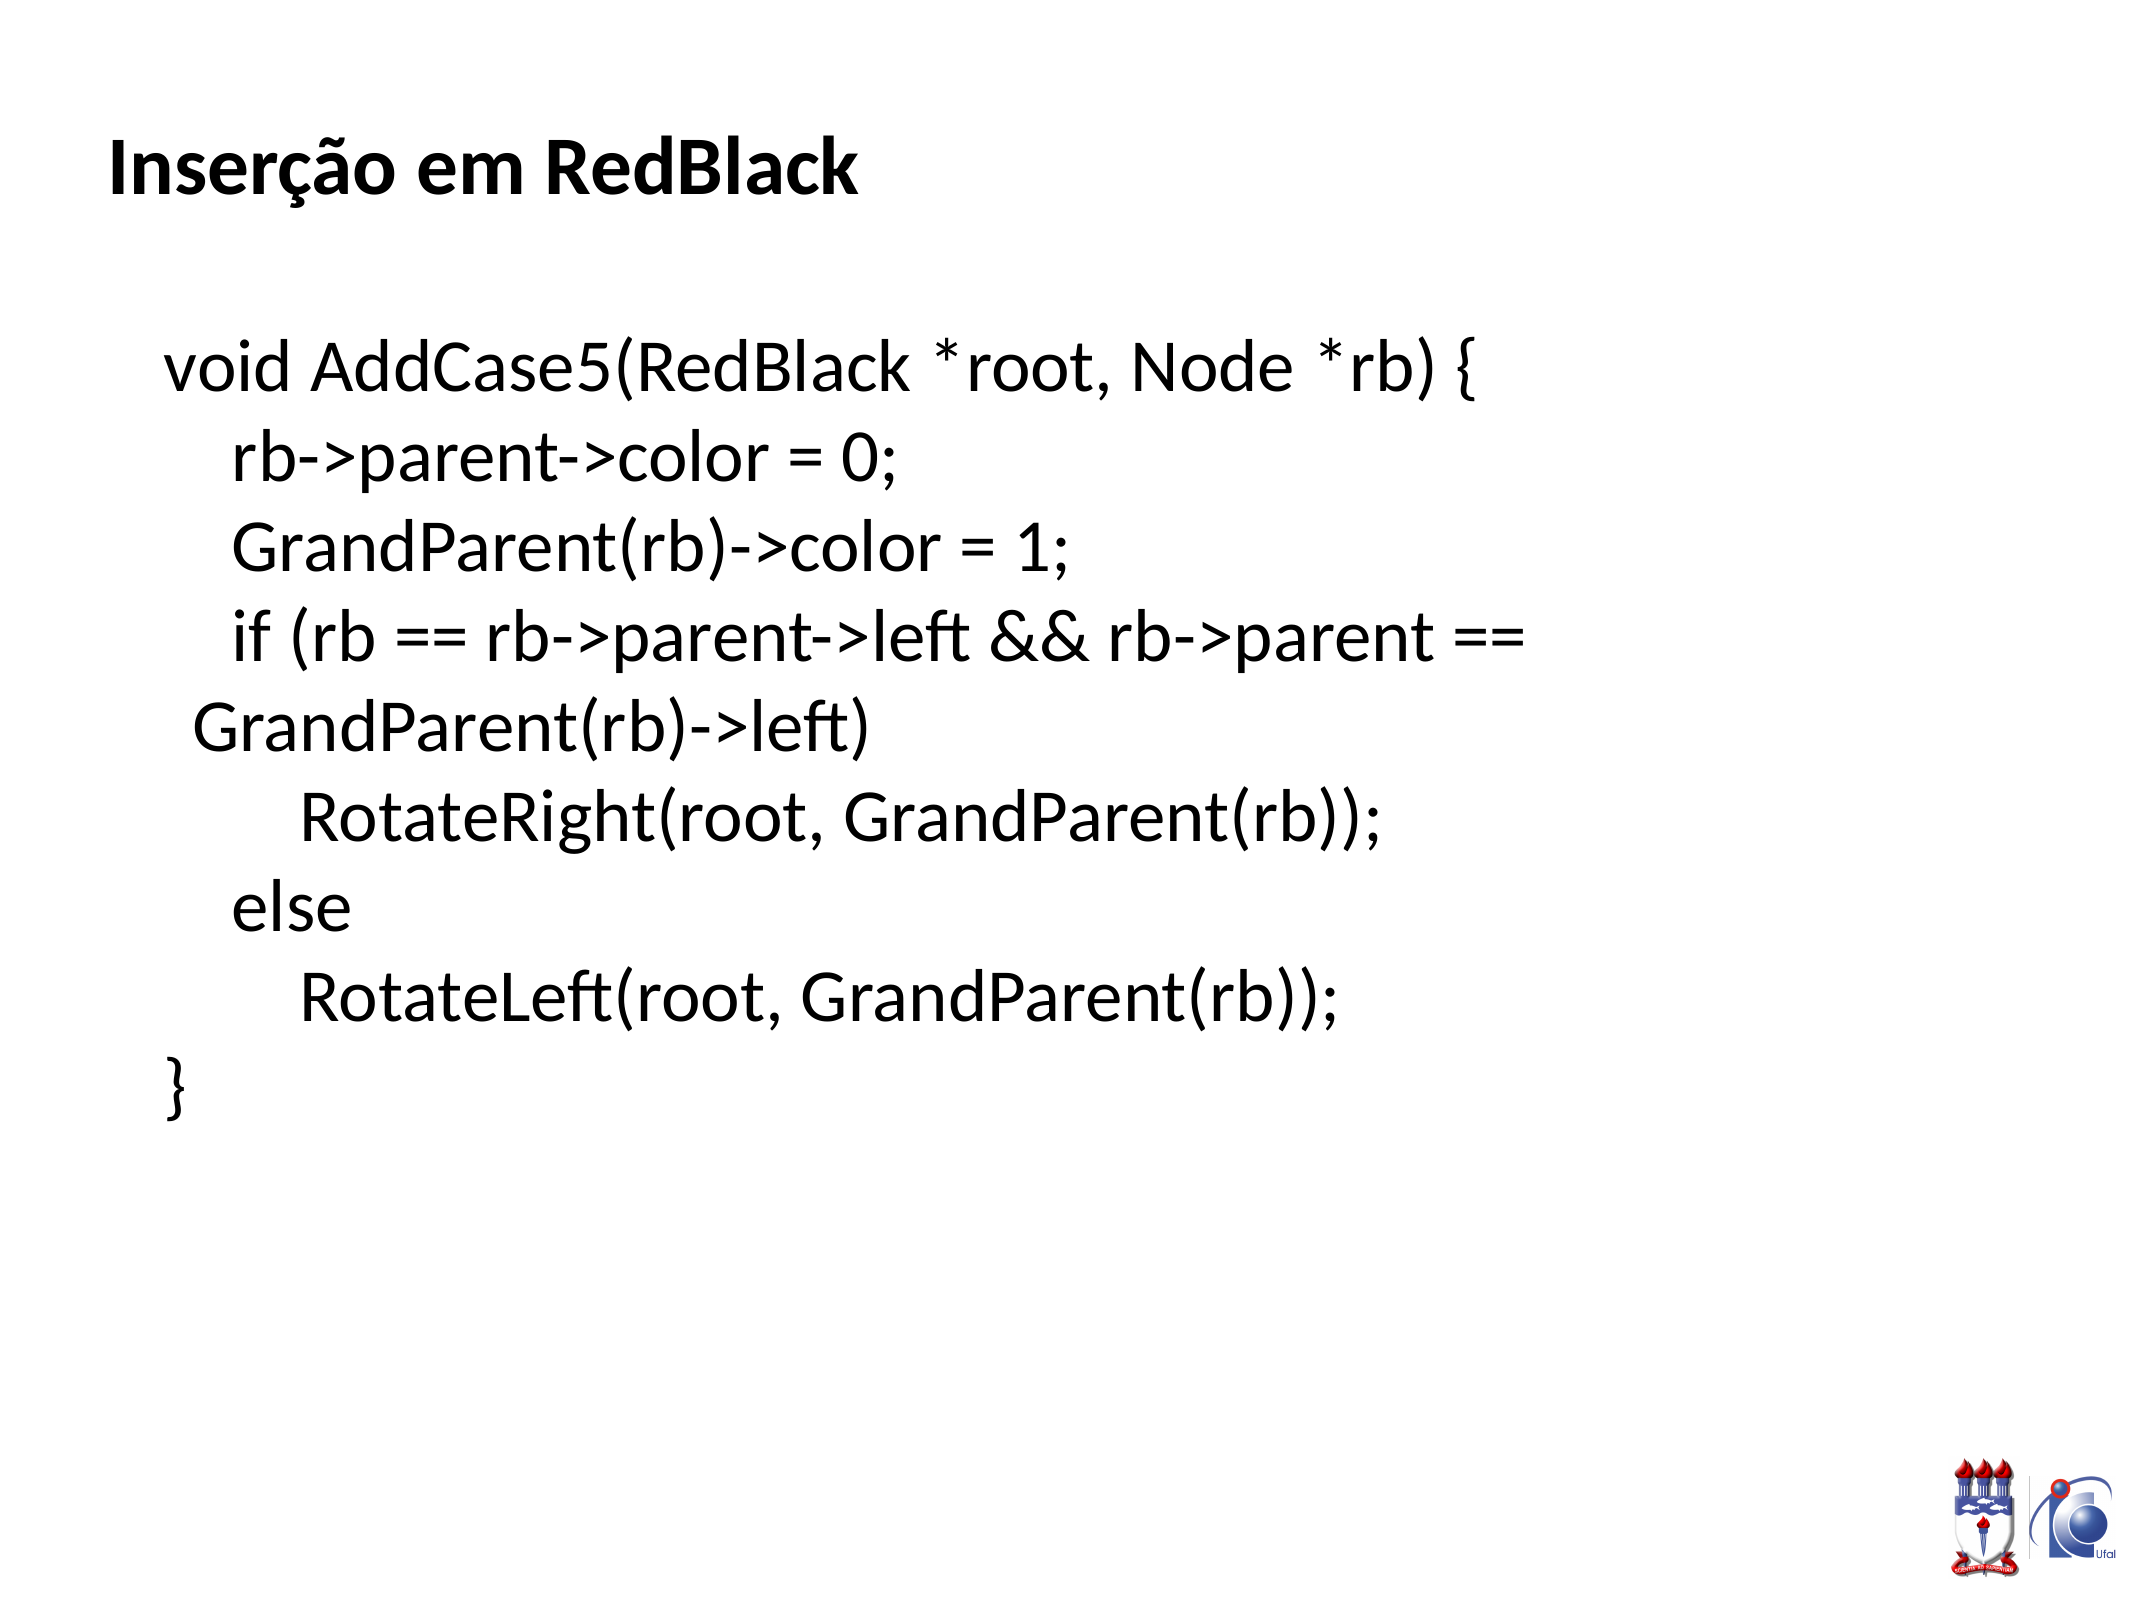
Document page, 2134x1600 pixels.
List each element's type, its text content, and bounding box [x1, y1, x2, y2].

title Inserção em RedBlack [92, 72, 2042, 250]
picture [2028, 1476, 2116, 1559]
list void AddCase5(RedBlack *root, Node *rb) { rb->parent->color = 0; GrandParent(rb)->color = 1; if (rb == rb->parent->left && rb->parent == GrandParent(rb)->left) RotateRight(root, GrandParent(rb)); else RotateLeft(root, GrandParent(rb)); } [120, 301, 1981, 1493]
picture [1948, 1456, 2020, 1579]
